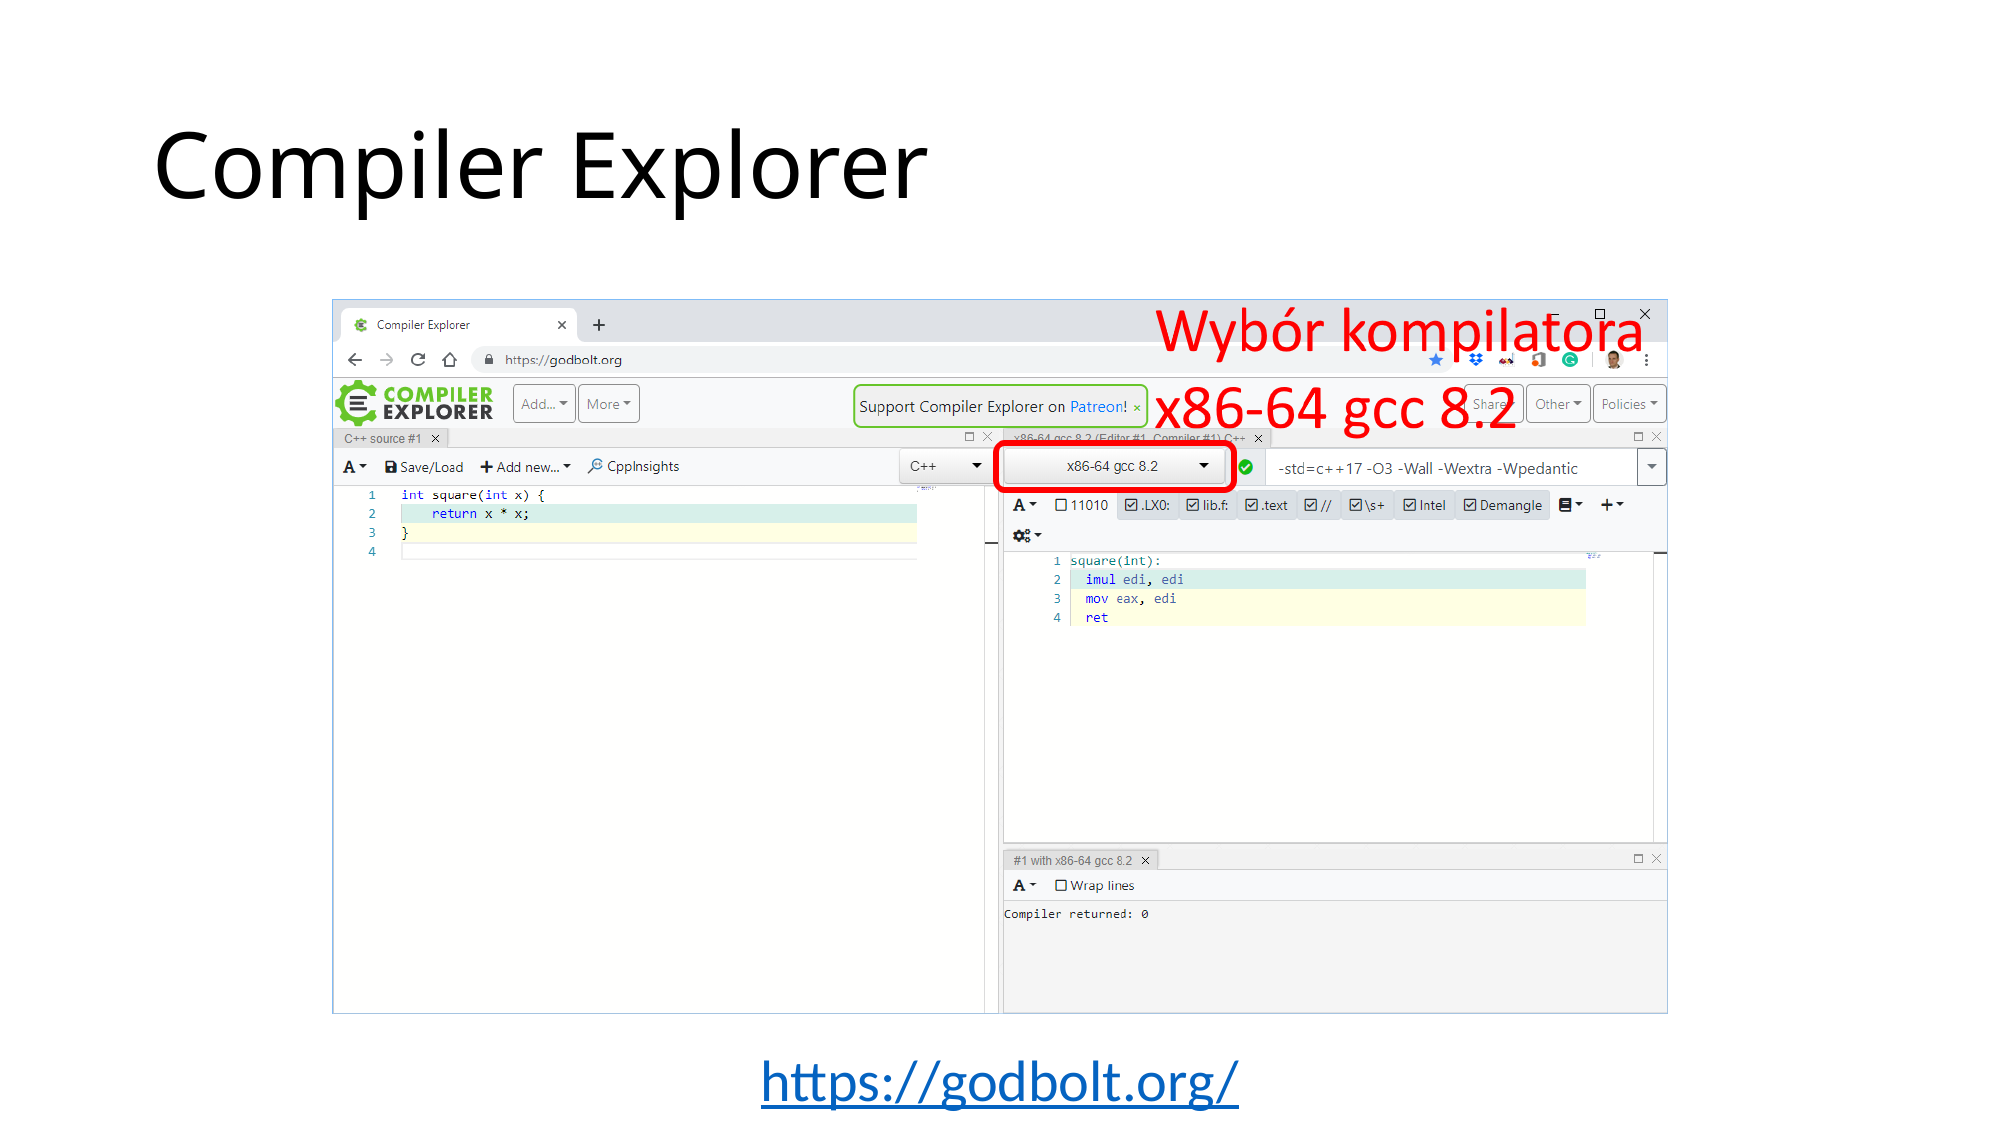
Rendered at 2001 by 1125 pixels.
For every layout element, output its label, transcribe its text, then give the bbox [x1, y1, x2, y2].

text_box https://godbolt.org/ [137, 1035, 1863, 1121]
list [332, 299, 1668, 1014]
title Compiler Explorer [137, 59, 1863, 278]
